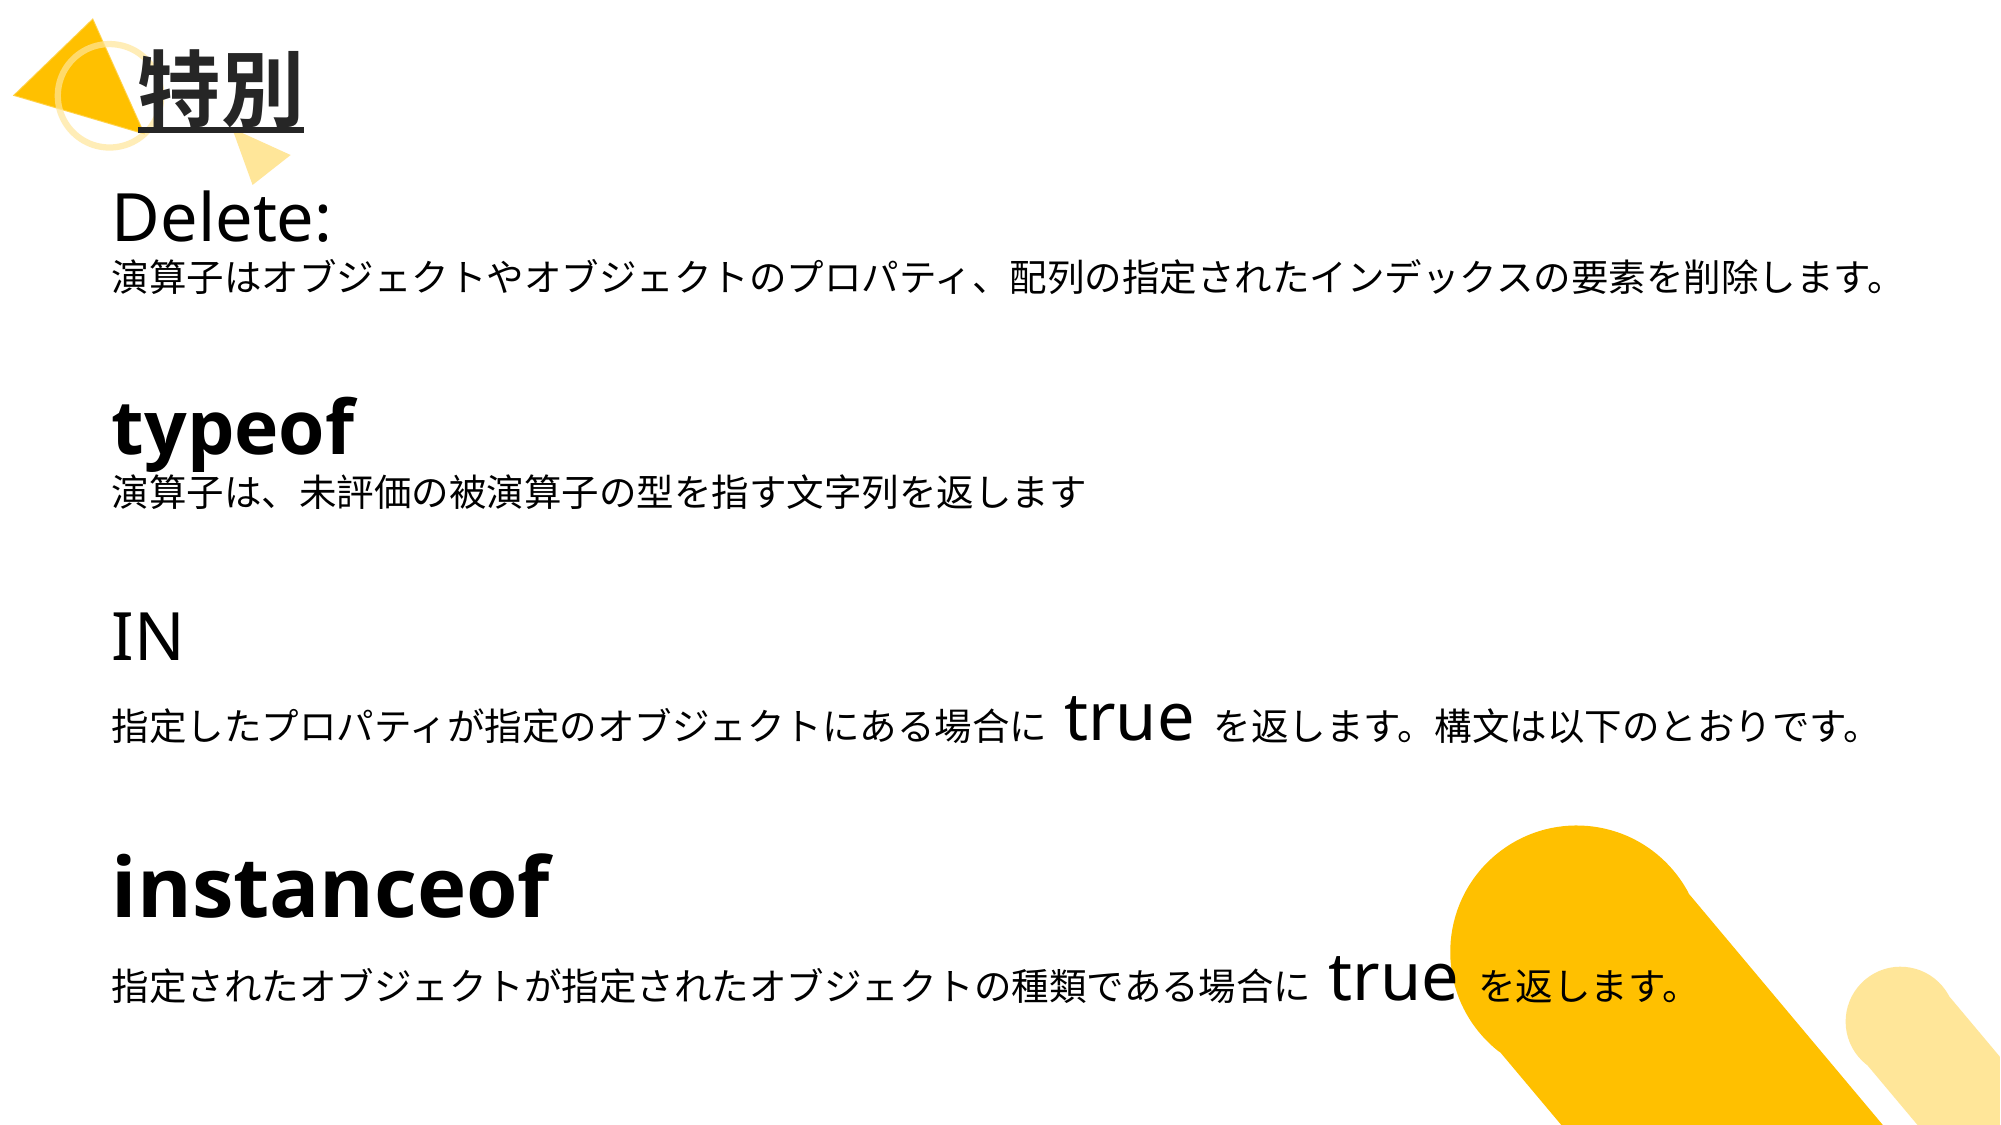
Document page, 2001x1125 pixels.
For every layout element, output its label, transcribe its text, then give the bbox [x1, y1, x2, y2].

text_box [1473, 1022, 1881, 1125]
text_box [1847, 977, 2000, 1125]
text_box Delete: 演算子はオブジェクトやオブジェクトのプロパティ、配列の指定されたインデックスの要素を削除します。 typeof 演算子は、未評価の被演算子の型を指す文字列を返します IN 指定したプロパティが指定のオブジェクトにある場合に true を返します。構文は以下のとおりです。 instanceof 指定されたオブジェクトが指定されたオブジェクトの種類である場合に true を返します。 [97, 166, 1930, 1022]
text_box 特別 [122, 23, 1326, 152]
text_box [39, 41, 279, 176]
